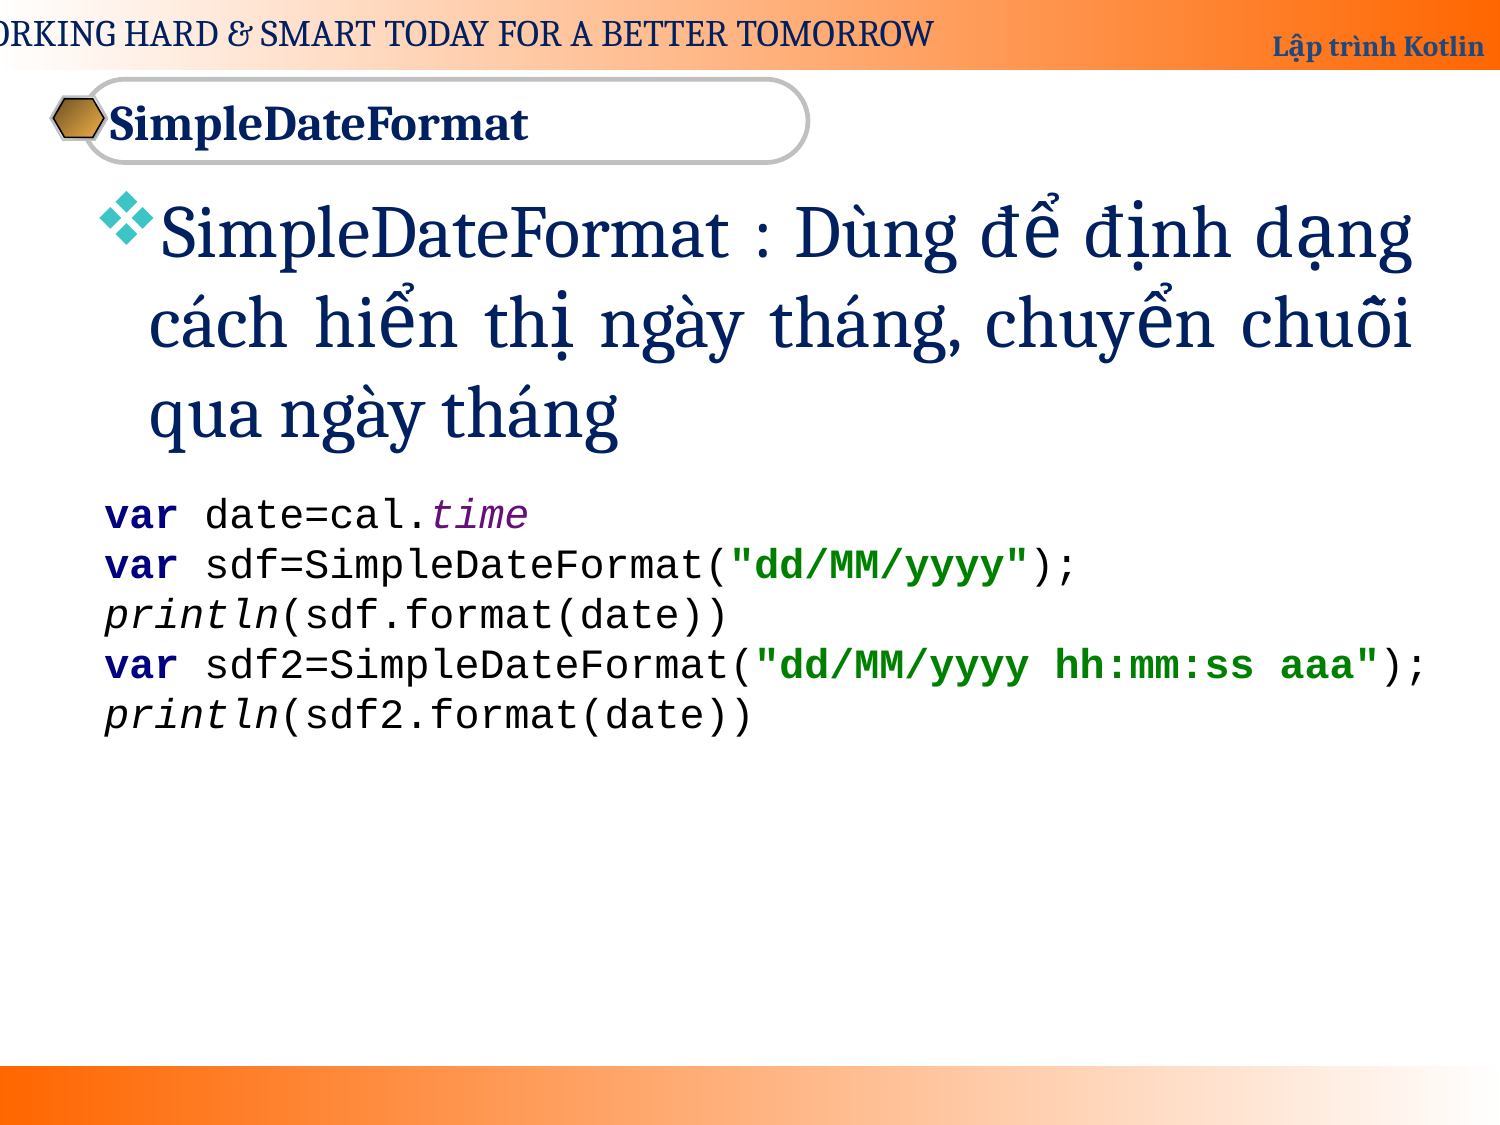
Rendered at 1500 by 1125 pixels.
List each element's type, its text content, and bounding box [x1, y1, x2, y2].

text_box var date=cal.time var sdf=SimpleDateFormat("dd/MM/yyyy"); println(sdf.format(date)) var sdf2=SimpleDateFormat("dd/MM/yyyy hh:mm:ss aaa"); println(sdf2.format(date)) [89, 479, 1445, 745]
text_box SimpleDateFormat : Dùng để định dạng cách hiển thị ngày tháng, chuyển chuỗi qua ngày tháng [78, 174, 1429, 438]
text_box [49, 78, 809, 163]
